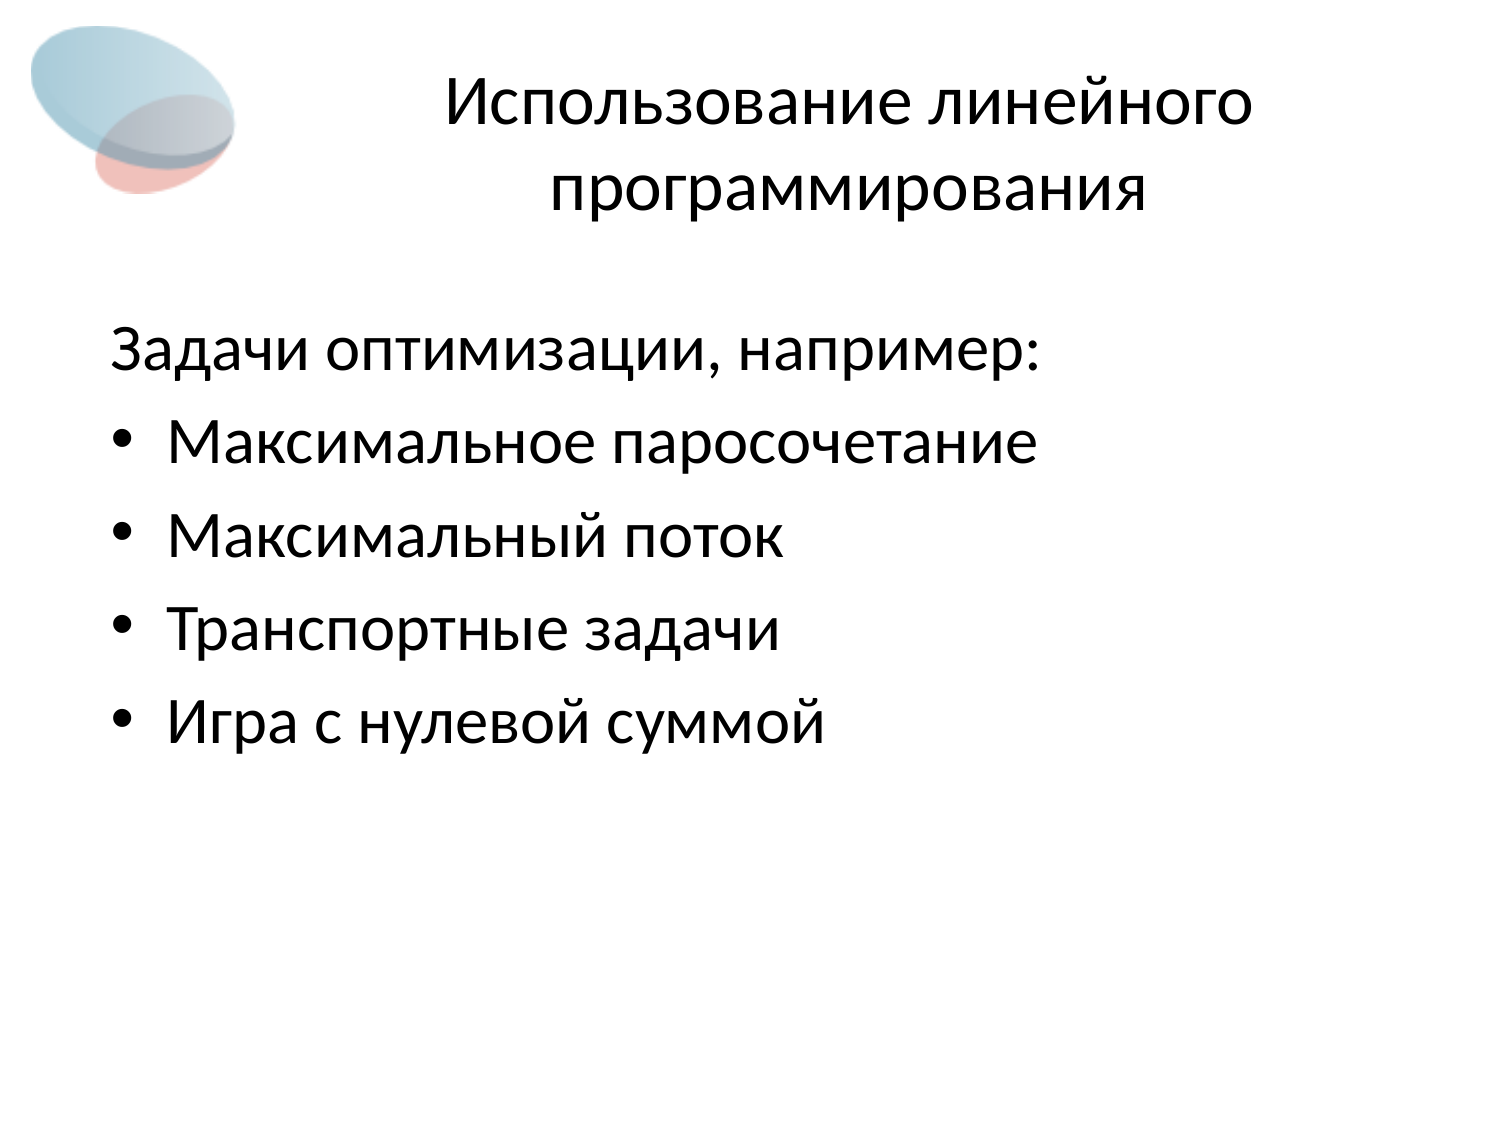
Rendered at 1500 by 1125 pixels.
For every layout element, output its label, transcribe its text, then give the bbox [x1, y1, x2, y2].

title Использование линейного программирования [274, 45, 1425, 233]
list Задачи оптимизации, например: Максимальное паросочетание Максимальный поток Транспортные задачи Игра с нулевой суммой [95, 296, 1446, 1039]
picture [31, 26, 245, 194]
